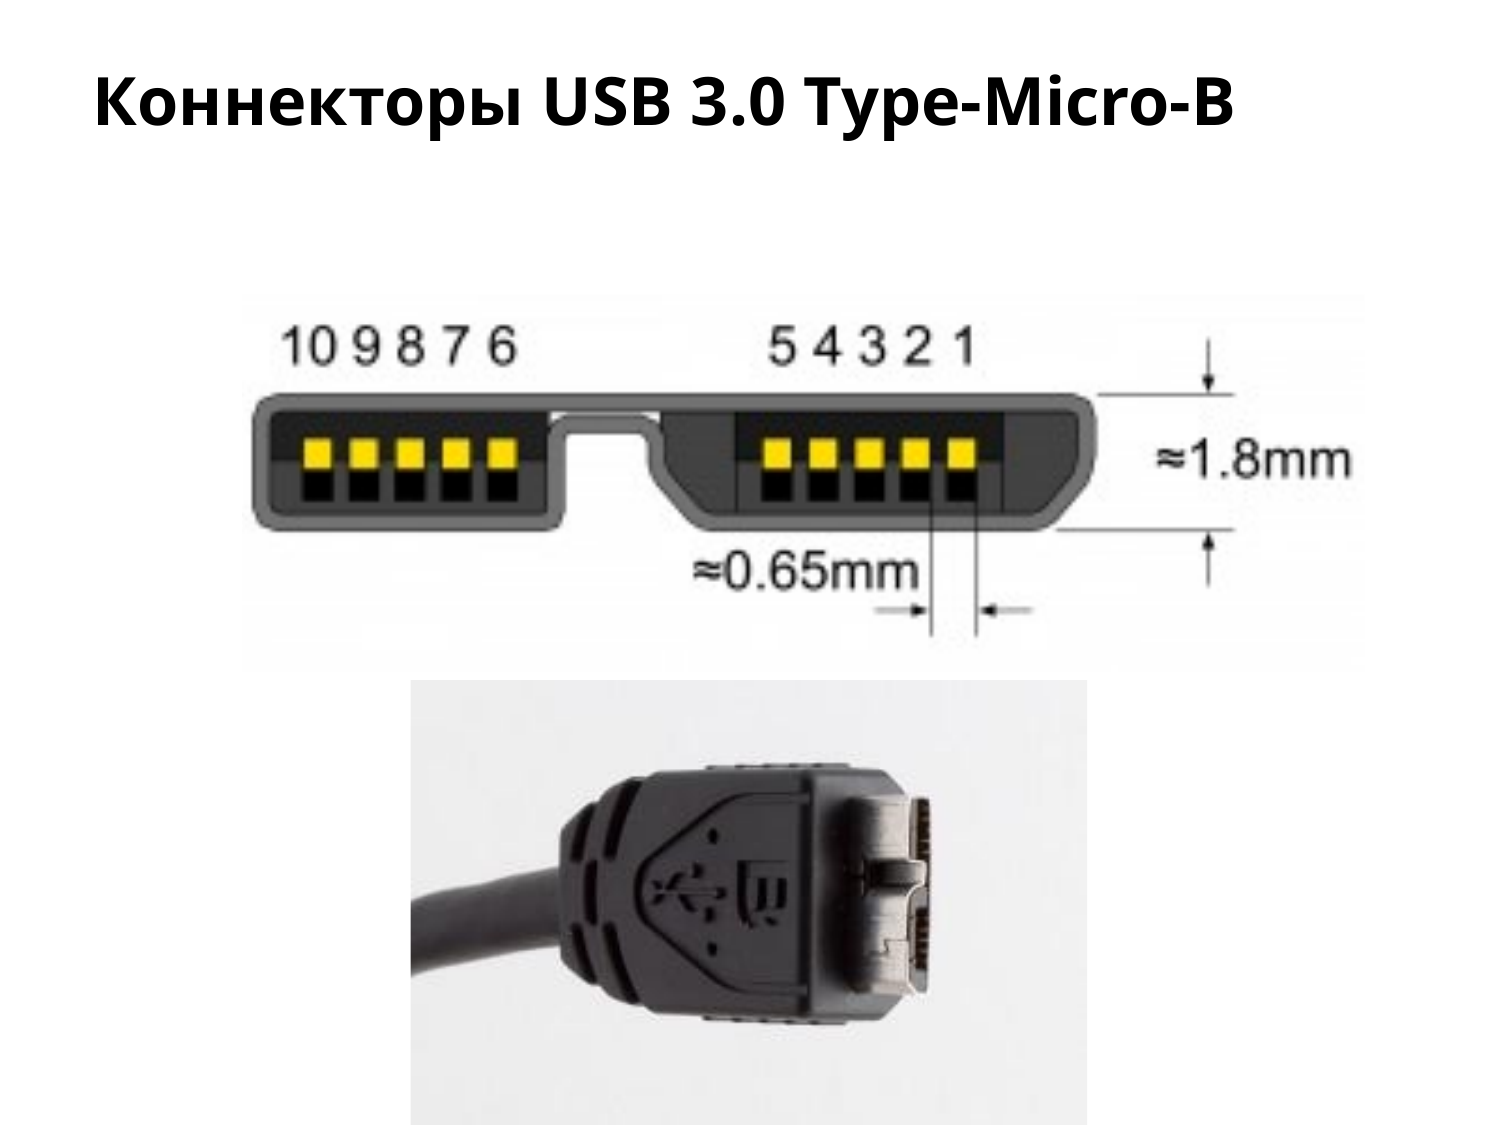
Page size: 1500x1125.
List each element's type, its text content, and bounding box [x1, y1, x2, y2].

title Коннекторы USB 3.0 Type-Micro-B [72, 2, 1428, 248]
text_box [410, 680, 1088, 1125]
text_box [242, 293, 1365, 672]
